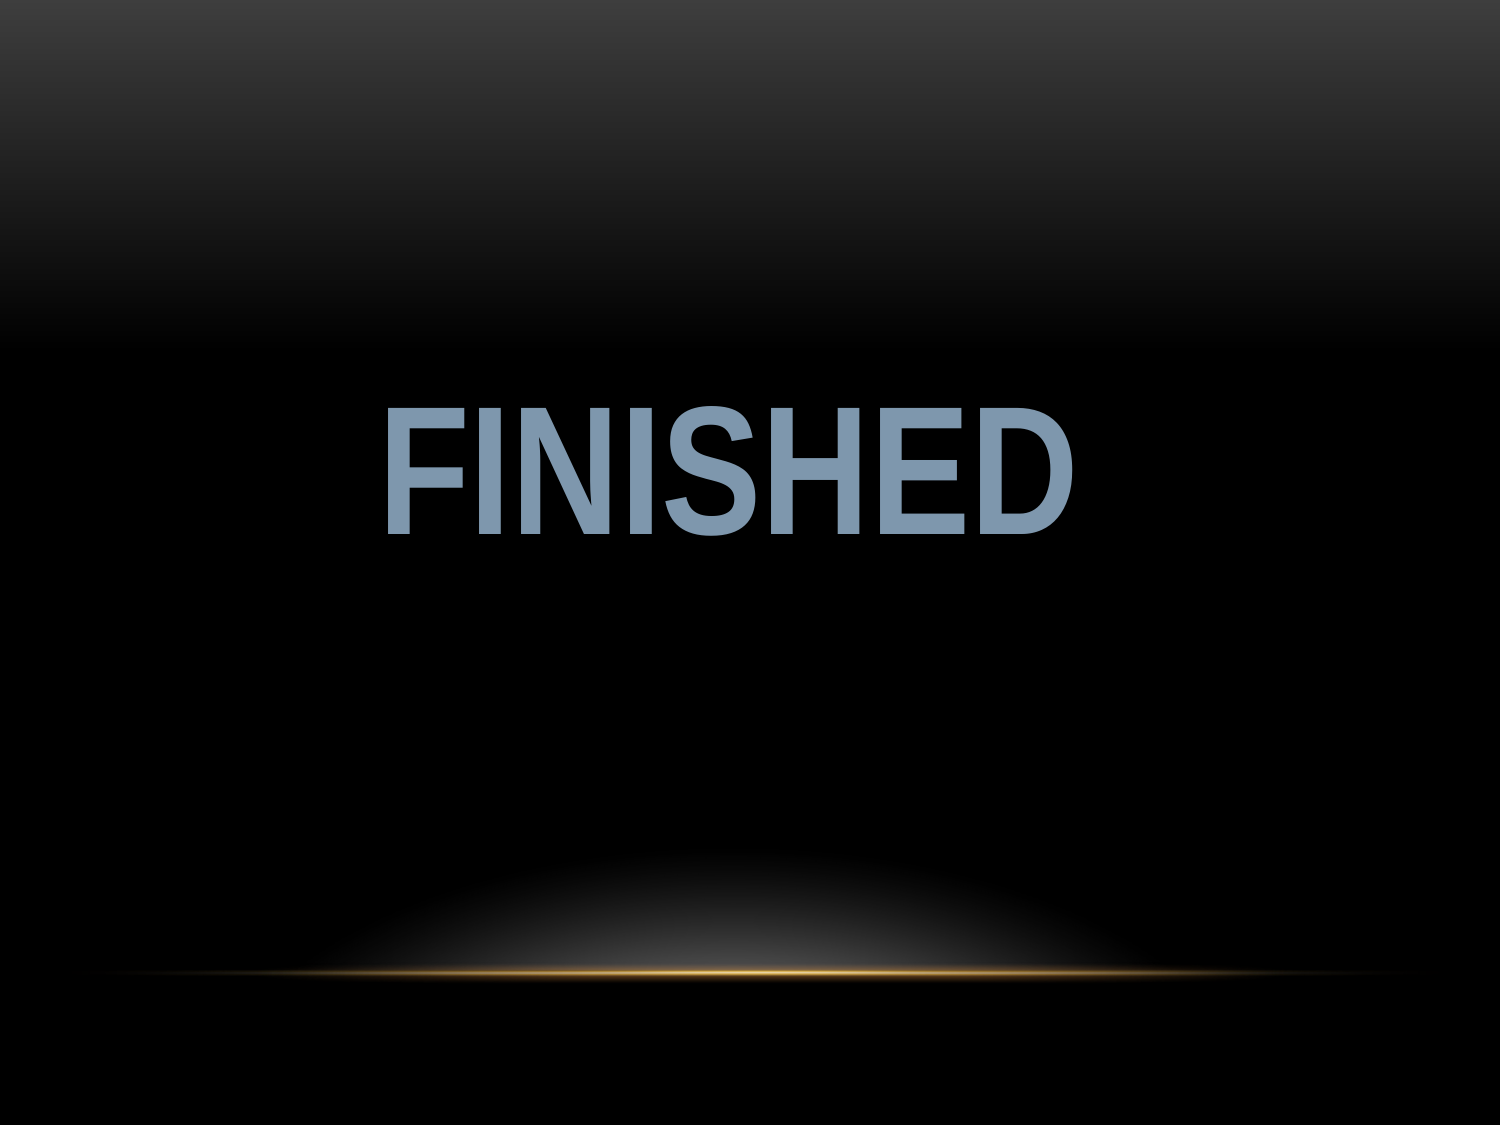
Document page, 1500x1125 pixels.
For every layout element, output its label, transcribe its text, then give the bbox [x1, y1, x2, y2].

text_box finished [363, 343, 1095, 579]
picture [0, 0, 1500, 1125]
